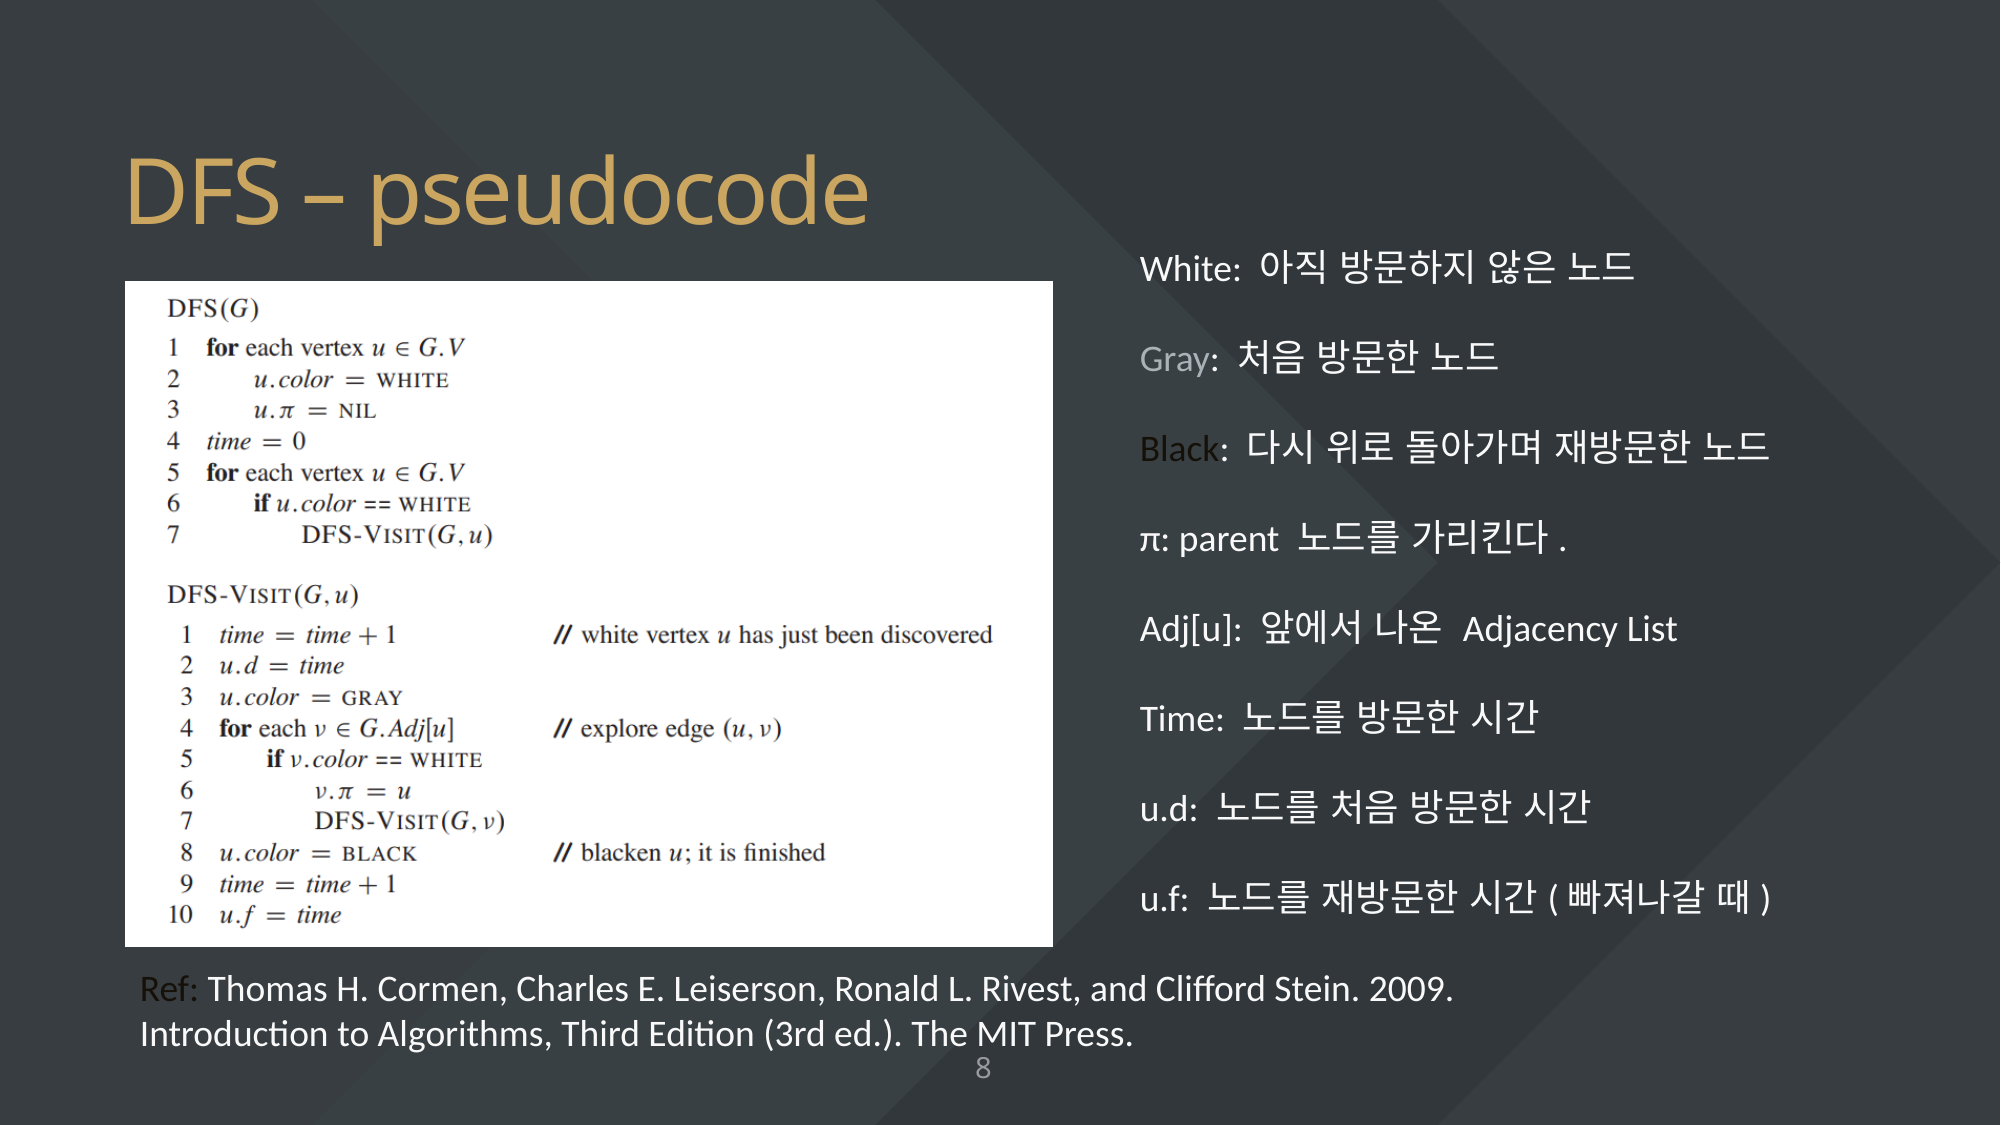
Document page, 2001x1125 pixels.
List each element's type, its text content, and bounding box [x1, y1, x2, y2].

slide_number 8 [877, 1062, 1089, 1099]
text_box Ref: Thomas H. Cormen, Charles E. Leiserson, Ronald L. Rivest, and Clifford Stein. 2009. Introduction to Algorithms, Third Edition (3rd ed.). The MIT Press. [124, 956, 1547, 1062]
title DFS – pseudocode [107, 81, 1875, 313]
text_box White: 아직 방문하지 않은 노드 Gray: 처음 방문한 노드 Black: 다시 위로 돌아가며 재방문한 노드 π: parent 노드를 가리킨다. Adj[u]: 앞에서 나온 Adjacency List Time: 노드를 방문한 시간 u.d: 노드를 처음 방문한 시간 u.f: 노드를 재방문한 시간(빠져나갈 때) [1125, 191, 1893, 1125]
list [124, 281, 1054, 947]
